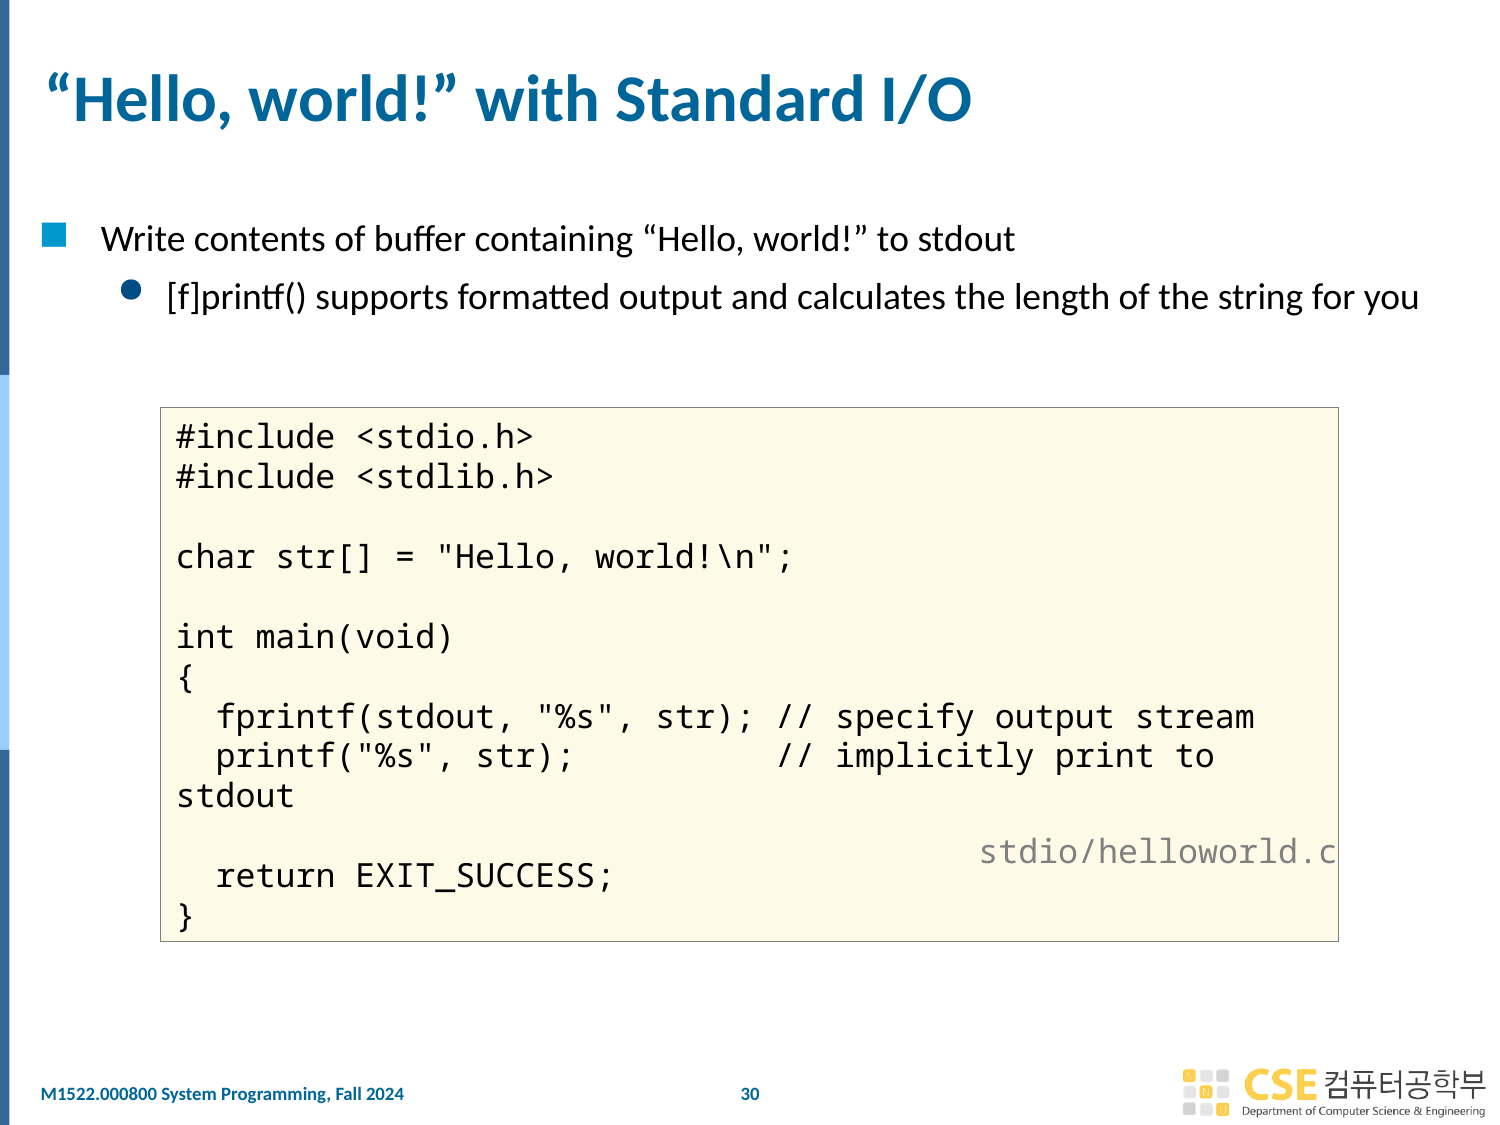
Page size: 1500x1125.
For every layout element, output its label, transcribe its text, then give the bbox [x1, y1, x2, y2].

title “Hello, world!” with Standard I/O [29, 47, 1477, 142]
list Write contents of buffer containing “Hello, world!” to stdout [f]printf() supports formatted output and calculates the length of the string for you [29, 206, 1477, 1063]
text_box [160, 407, 1340, 909]
picture [1182, 1068, 1487, 1119]
